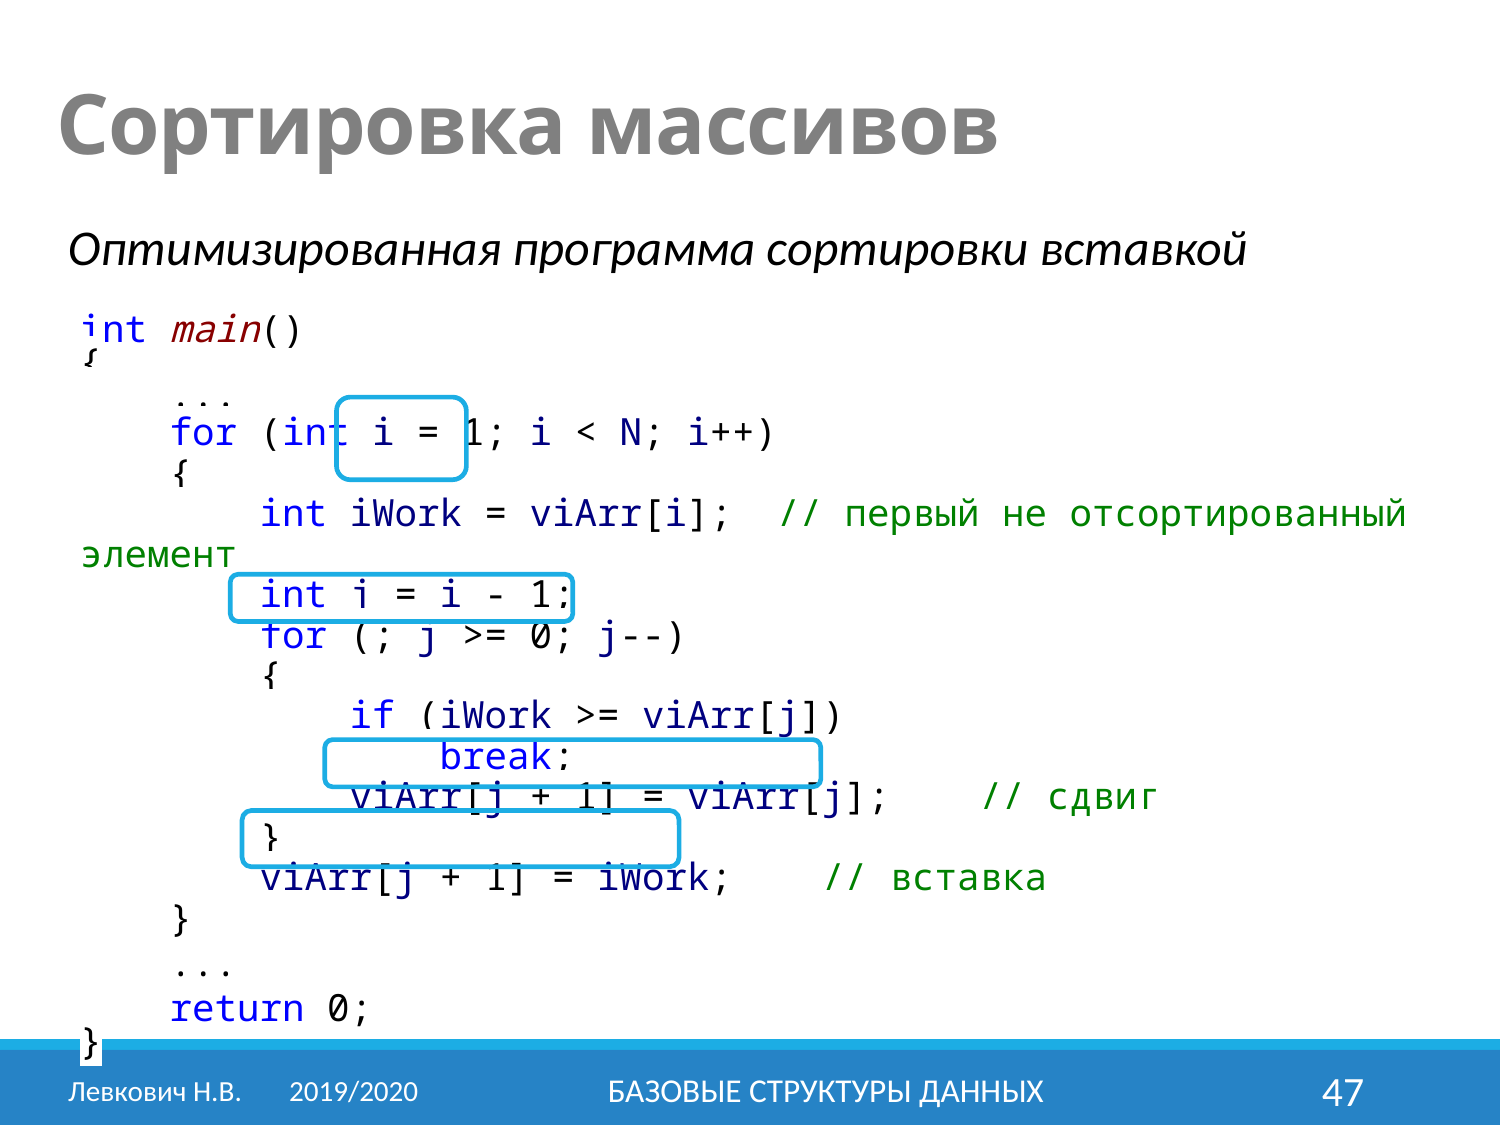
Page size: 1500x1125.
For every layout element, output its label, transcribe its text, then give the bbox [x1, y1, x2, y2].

footer Базовые структуры данных [453, 1069, 1199, 1120]
text_box Сортировка массивов [41, 42, 1459, 216]
text_box [323, 738, 823, 789]
text_box Оптимизированная программа сортировки вставкой [53, 216, 1459, 283]
text_box [228, 572, 575, 623]
text_box [335, 395, 468, 482]
slide_number Левкович Н.В. 2019/2020 [47, 1059, 440, 1120]
text_box [240, 809, 681, 869]
text_box int main() { ... for (int i = 1; i < N; i++) { int iWork = viArr[i]; // первый не отсортированный элемент int j = i - 1; for (; j >= 0; j--) { if (iWork >= viArr[j]) break; viArr[j + 1] = viArr[j]; // сдвиг } viArr[j + 1] = iWork; // вставка } ... return 0; } [64, 302, 1483, 1069]
slide_number 47 [1218, 1069, 1380, 1120]
